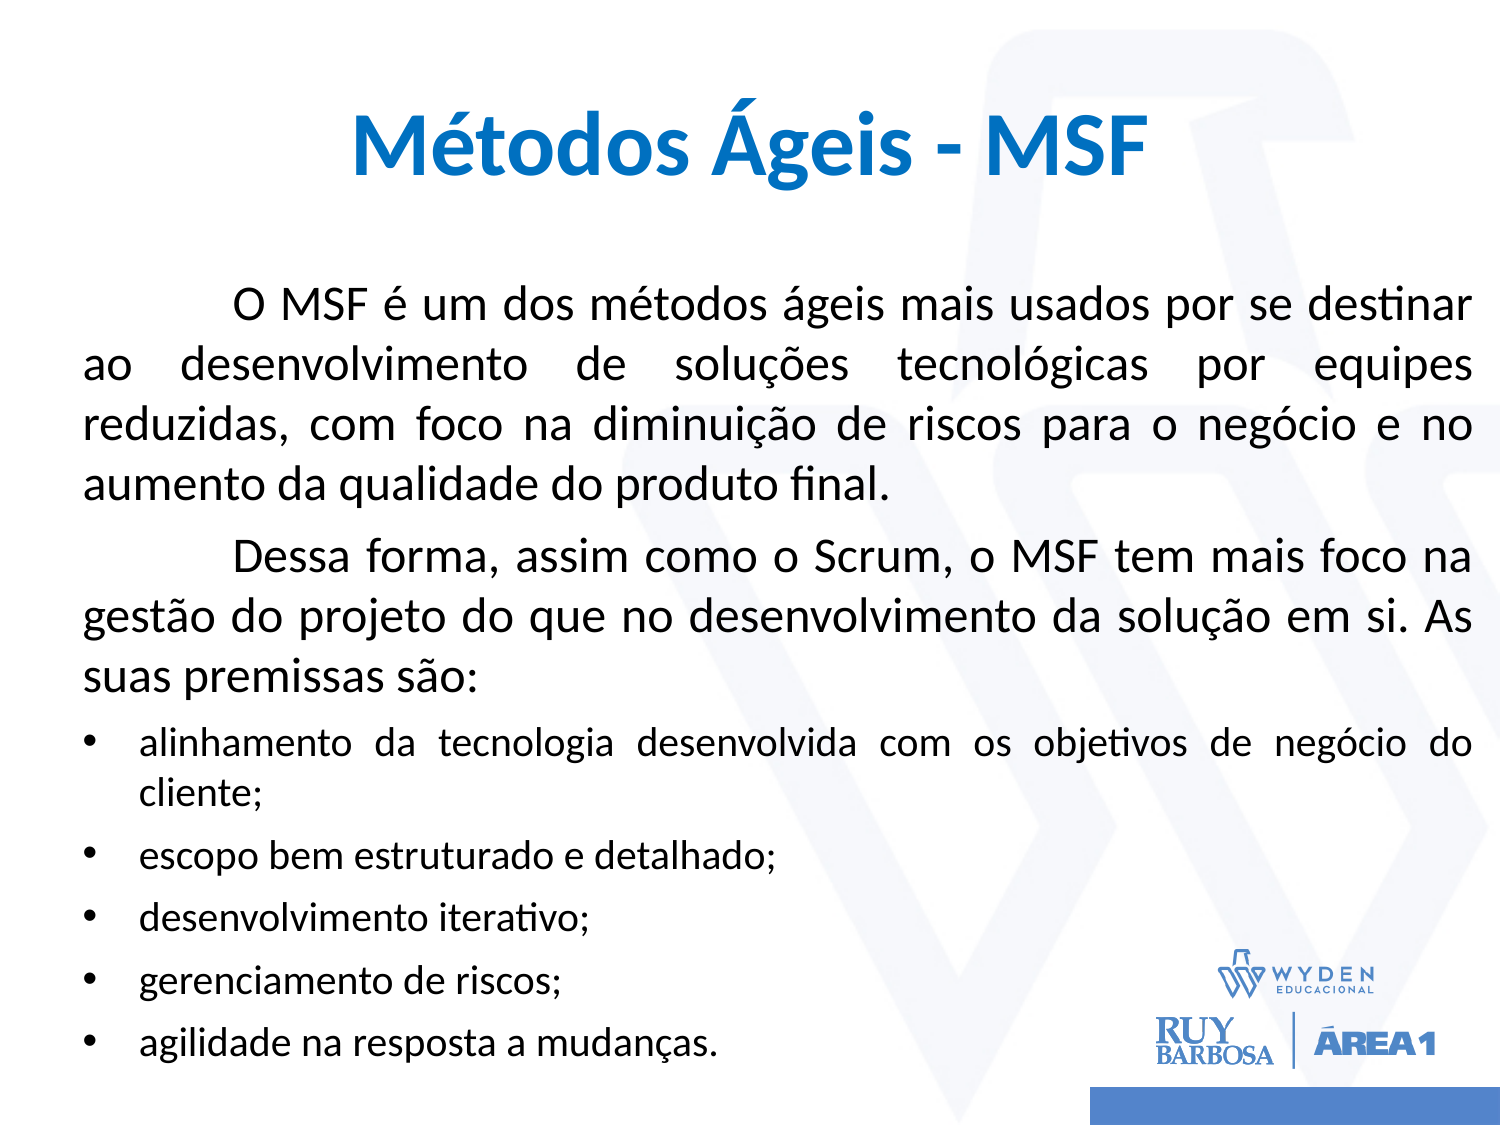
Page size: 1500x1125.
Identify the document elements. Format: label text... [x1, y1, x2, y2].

title Métodos Ágeis - MSF [74, 44, 1426, 234]
picture [0, 0, 1500, 1125]
list O MSF é um dos métodos ágeis mais usados por se destinar ao desenvolvimento de soluções tecnológicas por equipes reduzidas, com foco na diminuição de riscos para o negócio e no aumento da qualidade do produto final. Dessa forma, assim como o Scrum, o MSF tem mais foco na gestão do projeto do que no desenvolvimento da solução em si. As suas premissas são: alinhamento da tecnologia desenvolvida com os objetivos de negócio do cliente; escopo bem estruturado e detalhado; desenvolvimento iterativo; gerenciamento de riscos; agilidade na resposta a mudanças. [74, 261, 1482, 1006]
